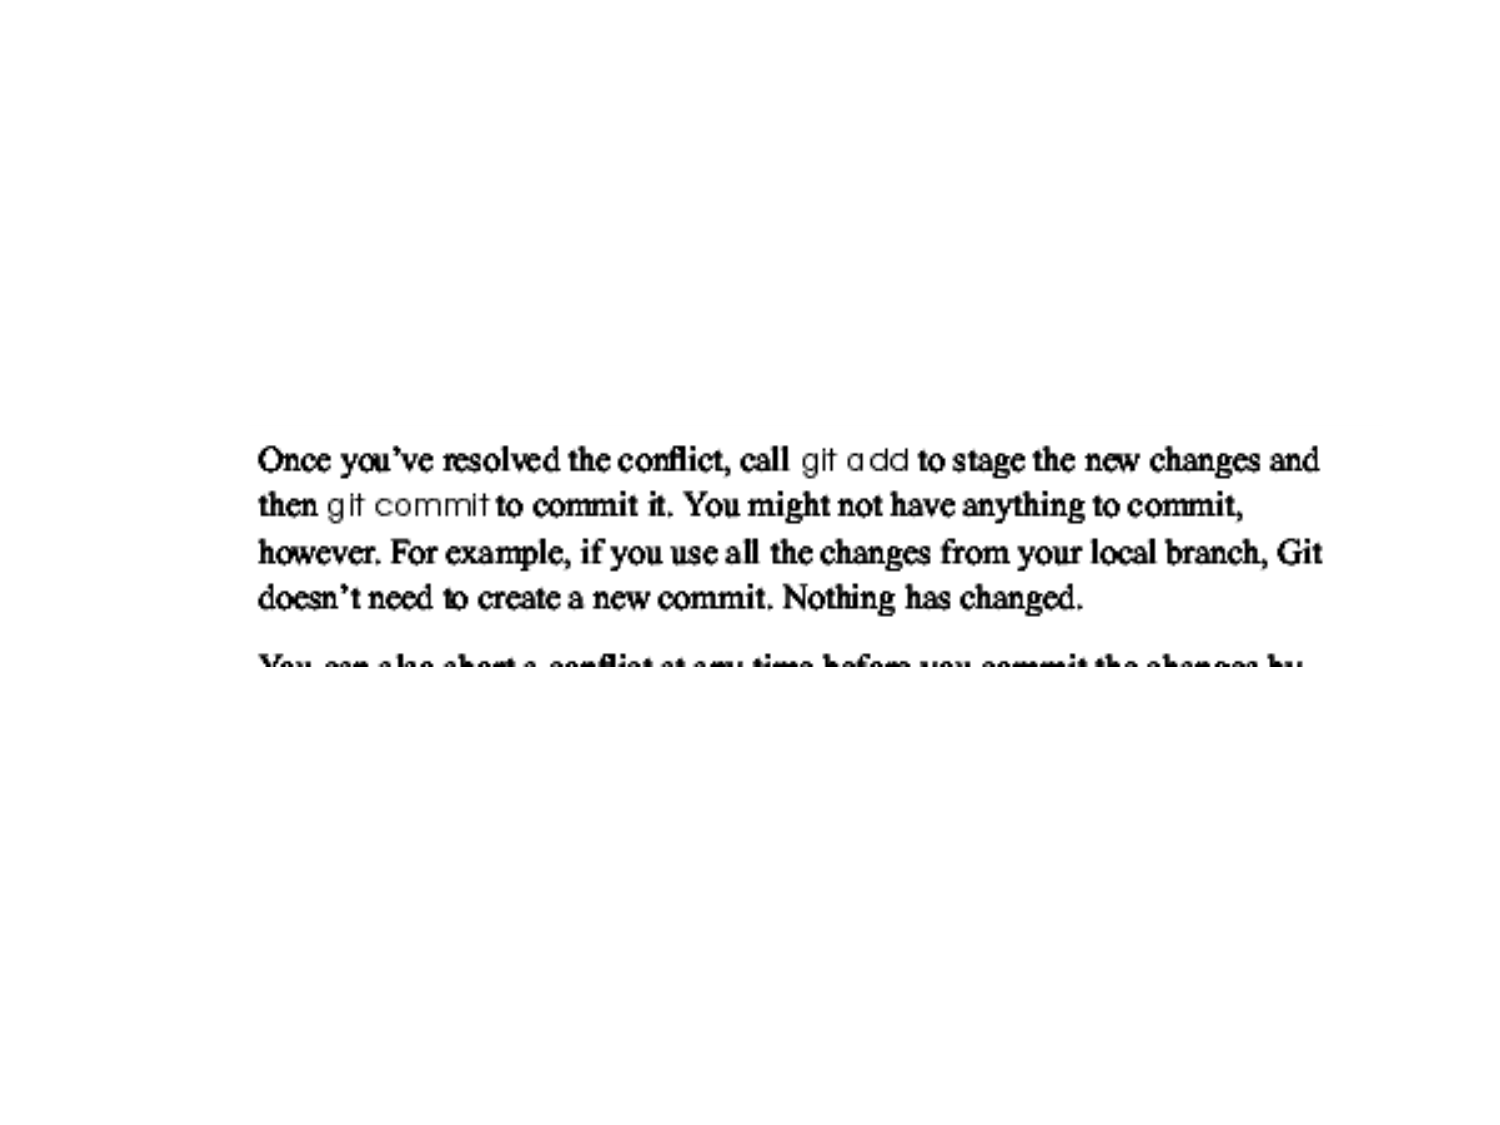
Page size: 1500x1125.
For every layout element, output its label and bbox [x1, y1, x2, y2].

list [249, 424, 1384, 668]
